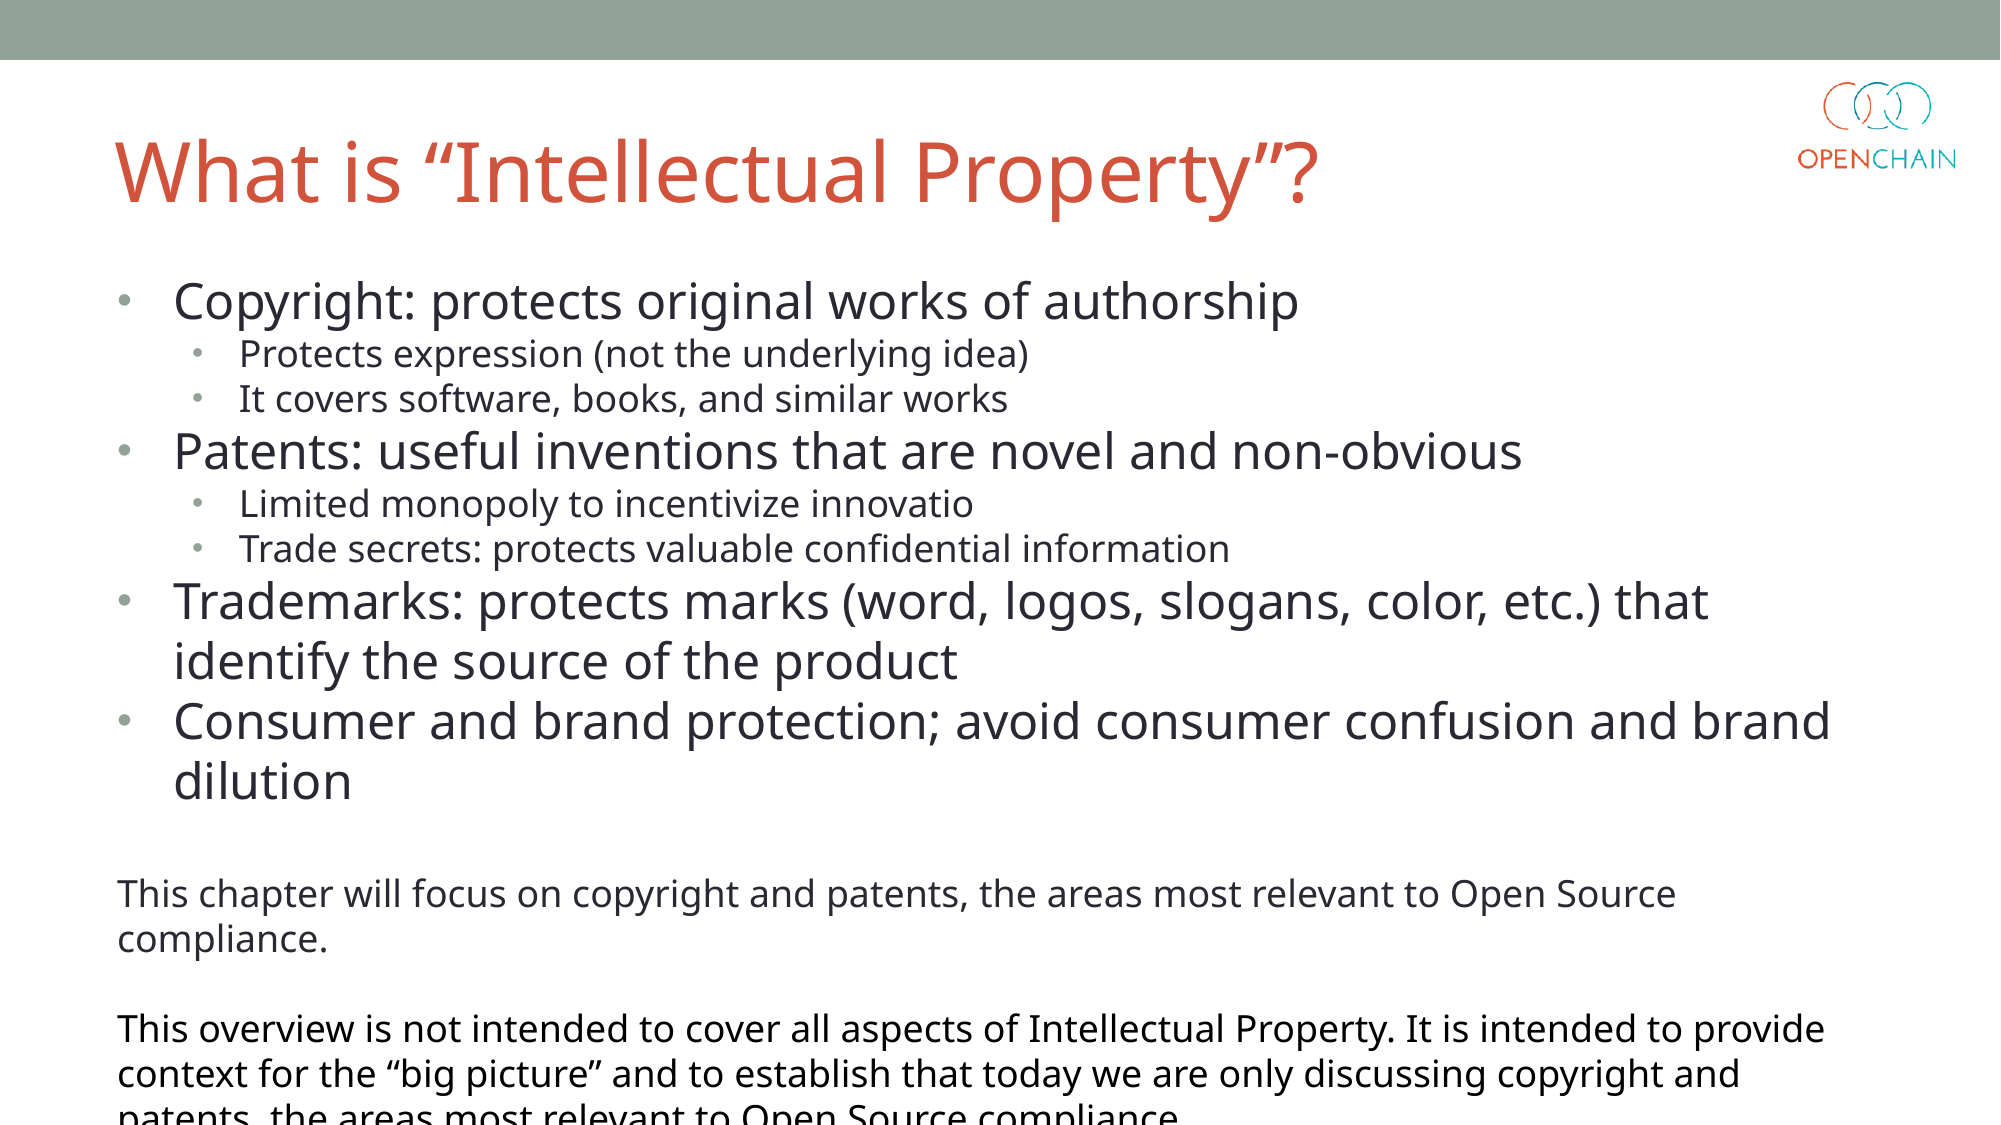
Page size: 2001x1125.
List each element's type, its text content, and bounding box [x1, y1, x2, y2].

text_box What is “Intellectual Property”? [99, 87, 1900, 250]
text_box Copyright: protects original works of authorship Protects expression (not the underlying idea) It covers software, books, and similar works Patents: useful inventions that are novel and non-obvious Limited monopoly to incentivize innovatio Trade secrets: protects valuable confidential information Trademarks: protects marks (word, logos, slogans, color, etc.) that identify the source of the product Consumer and brand protection; avoid consumer confusion and brand dilution This chapter will focus on copyright and patents, the areas most relevant to Open Source compliance. This overview is not intended to cover all aspects of Intellectual Property. It is intended to provide context for the “big picture” and to establish that today we are only discussing copyright and patents, the areas most relevant to Open Source compliance. [102, 262, 1898, 1107]
picture [1798, 82, 1955, 169]
